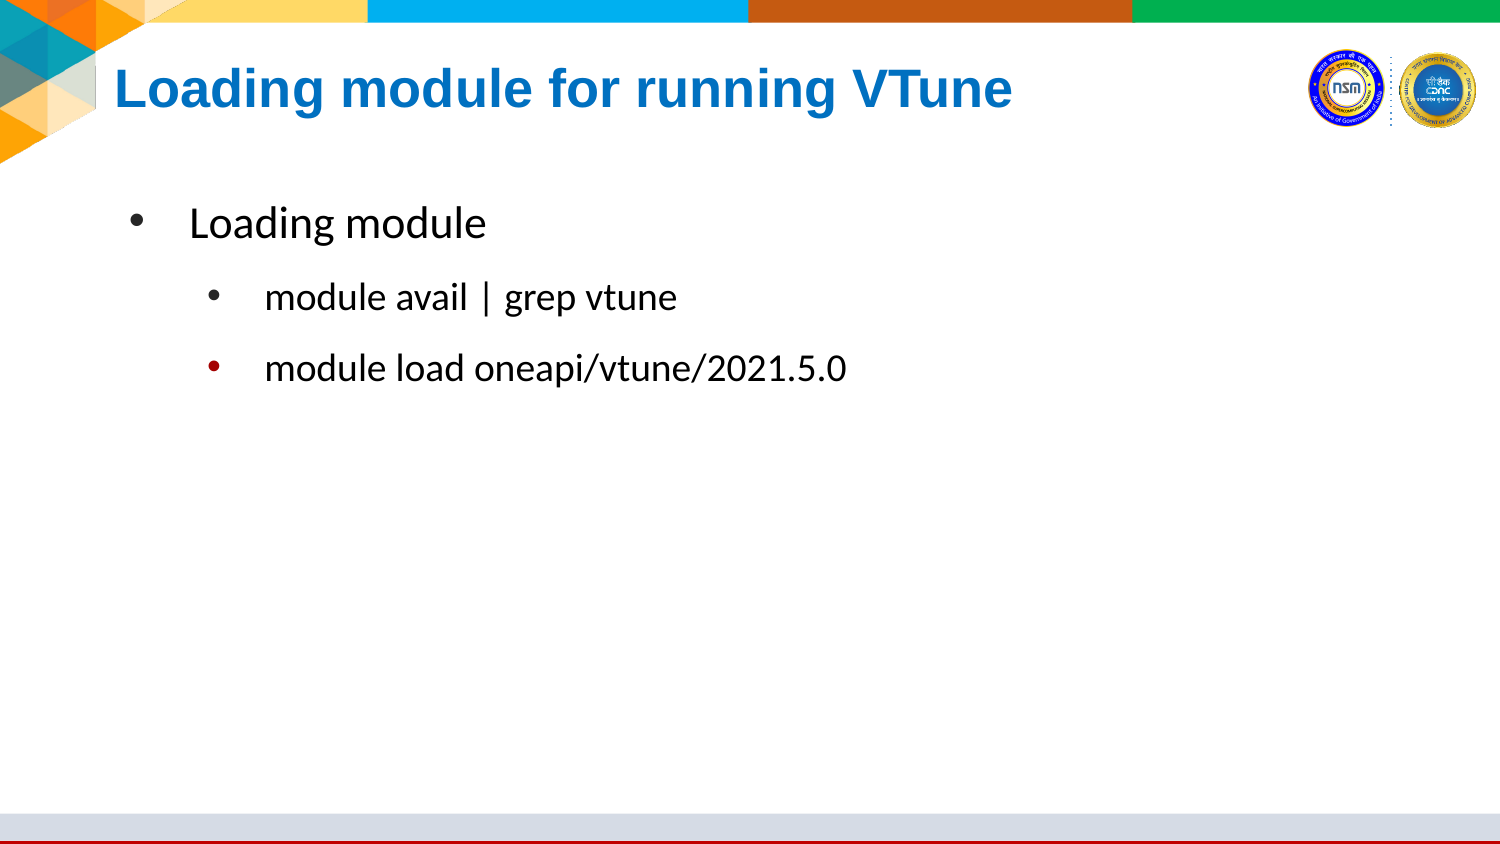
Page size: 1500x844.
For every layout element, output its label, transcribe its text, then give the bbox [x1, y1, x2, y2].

picture [0, 0, 193, 164]
list Loading module module avail | grep vtune module load oneapi/vtune/2021.5.0 [103, 159, 1397, 760]
picture [1308, 49, 1385, 127]
picture [1399, 52, 1476, 128]
title Loading module for running VTune [103, 52, 1369, 129]
